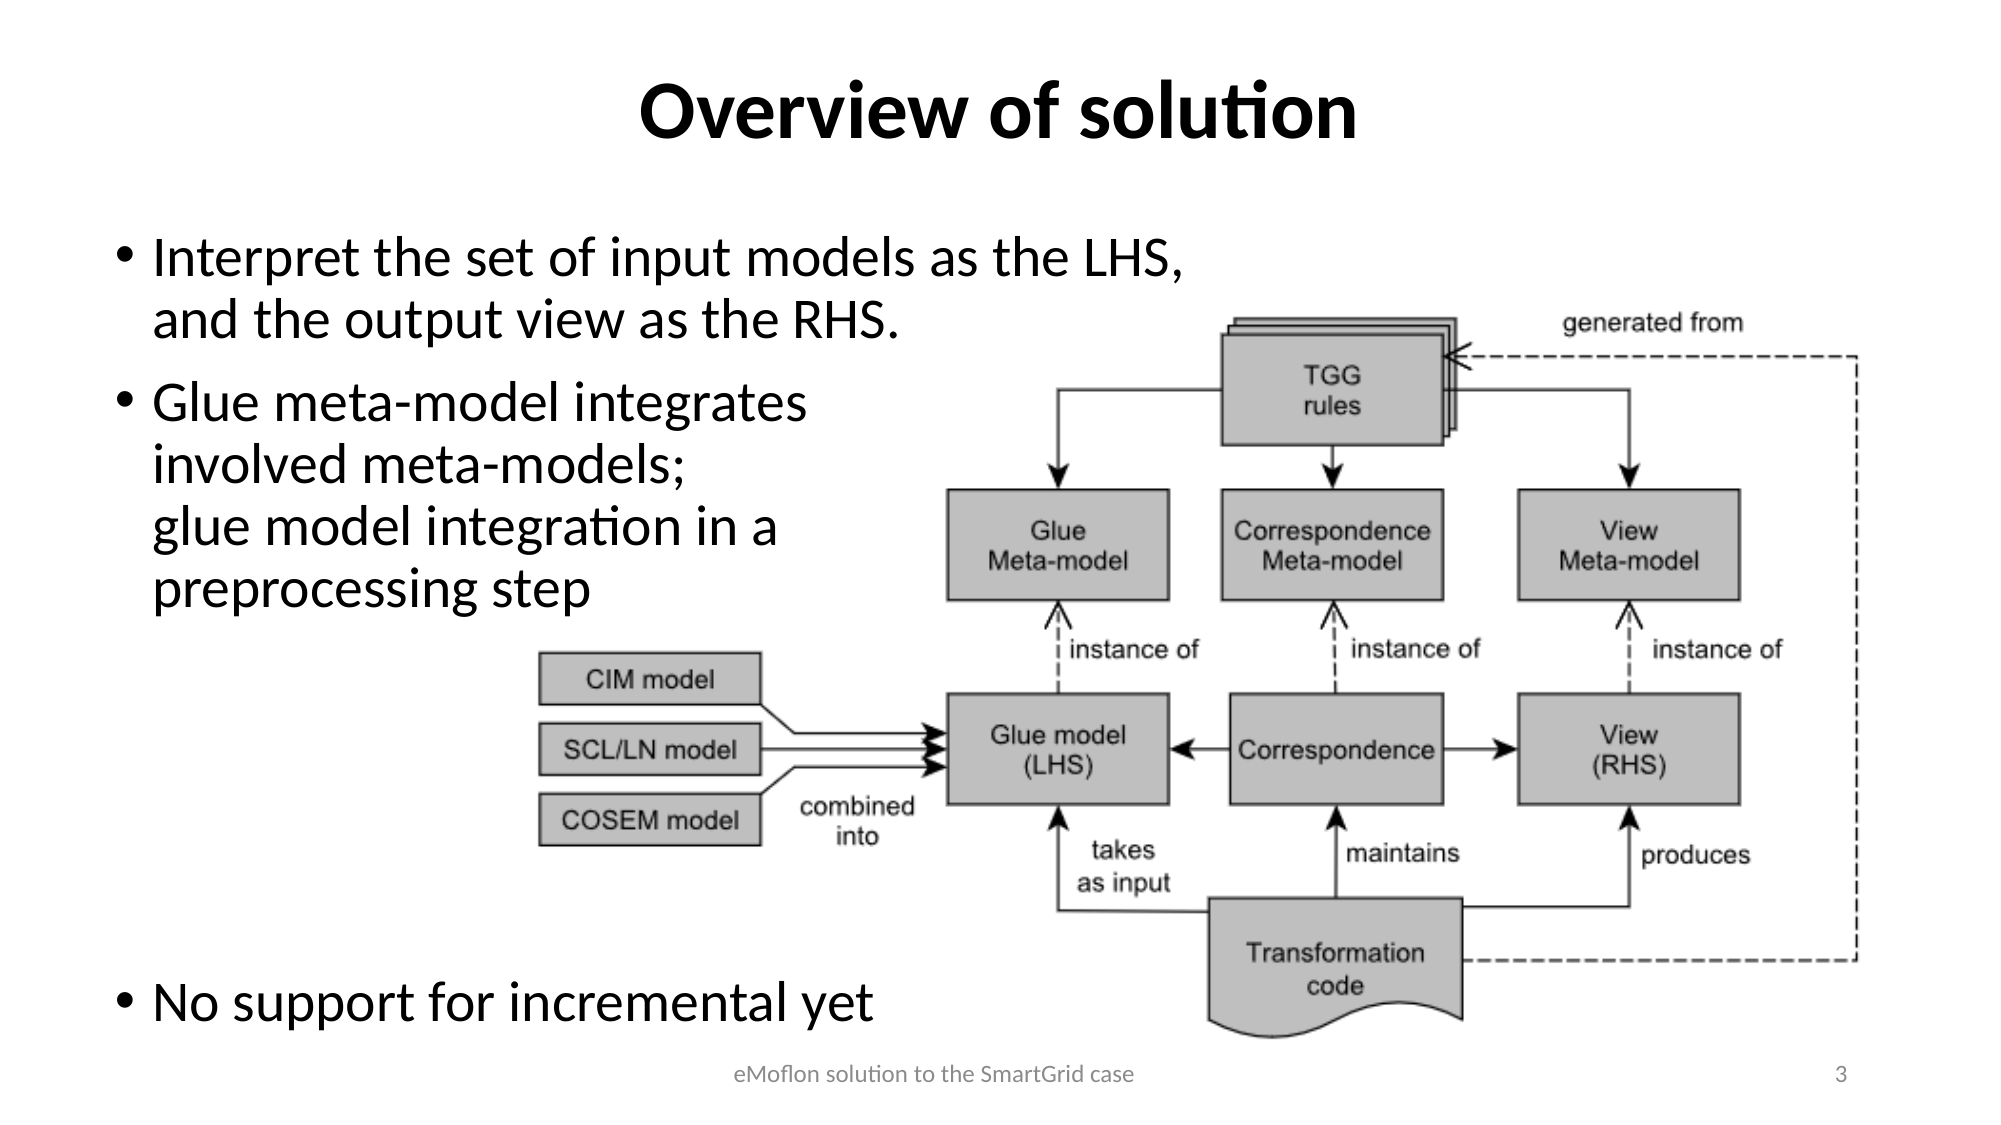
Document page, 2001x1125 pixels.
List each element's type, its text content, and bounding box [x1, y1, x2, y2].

slide_number 3 [1706, 1048, 1863, 1103]
picture [445, 286, 1919, 1048]
footer eMoflon solution to the SmartGrid case [163, 1048, 1706, 1103]
list Interpret the set of input models as the LHS, and the output view as the RHS. Glue meta-model integrates involved meta-models; glue model integration in a preprocessing step No support for incremental yet [99, 218, 1919, 1048]
title Overview of solution [0, 2, 2000, 220]
